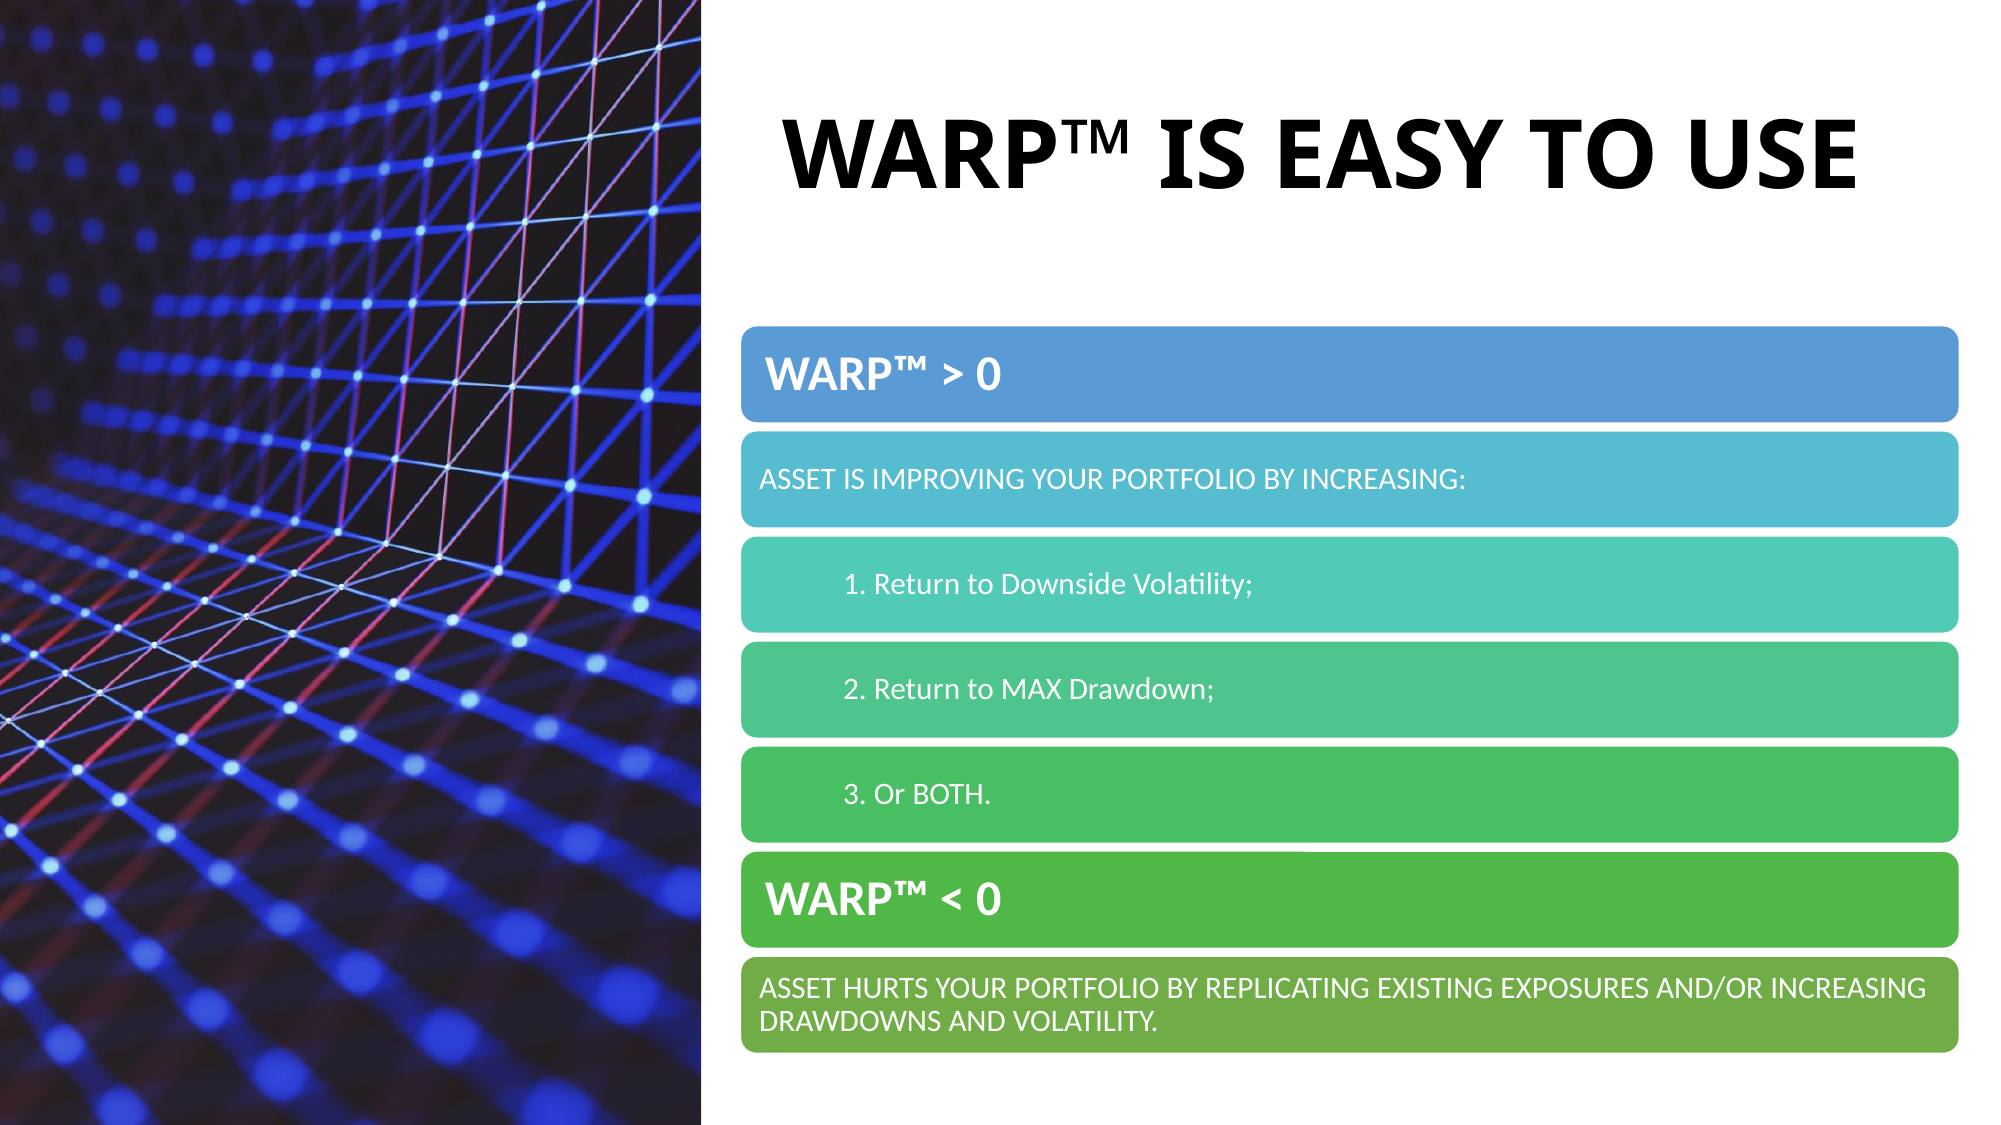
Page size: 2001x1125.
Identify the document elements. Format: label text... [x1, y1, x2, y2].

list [740, 307, 1960, 1072]
picture [0, 0, 702, 1125]
title WARP™ IS EASY TO USE [767, 87, 1913, 228]
